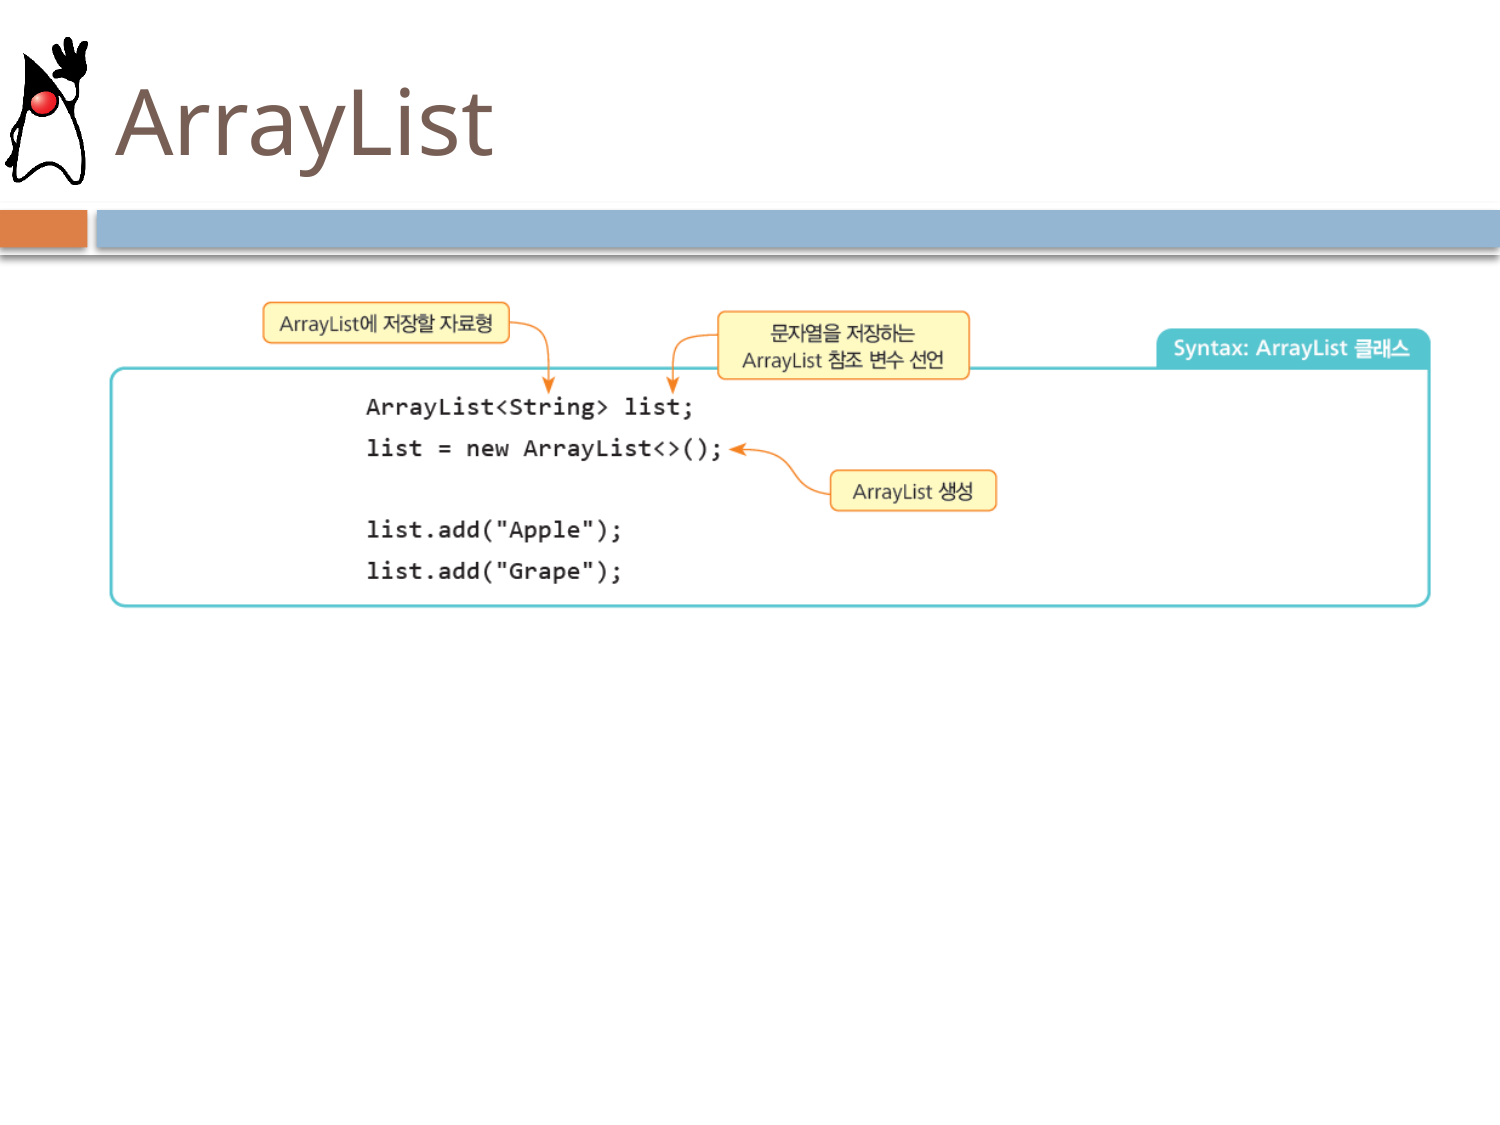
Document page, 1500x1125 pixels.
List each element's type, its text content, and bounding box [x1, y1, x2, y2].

title ArrayList [100, 37, 1438, 200]
picture [5, 37, 88, 185]
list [100, 285, 1439, 624]
